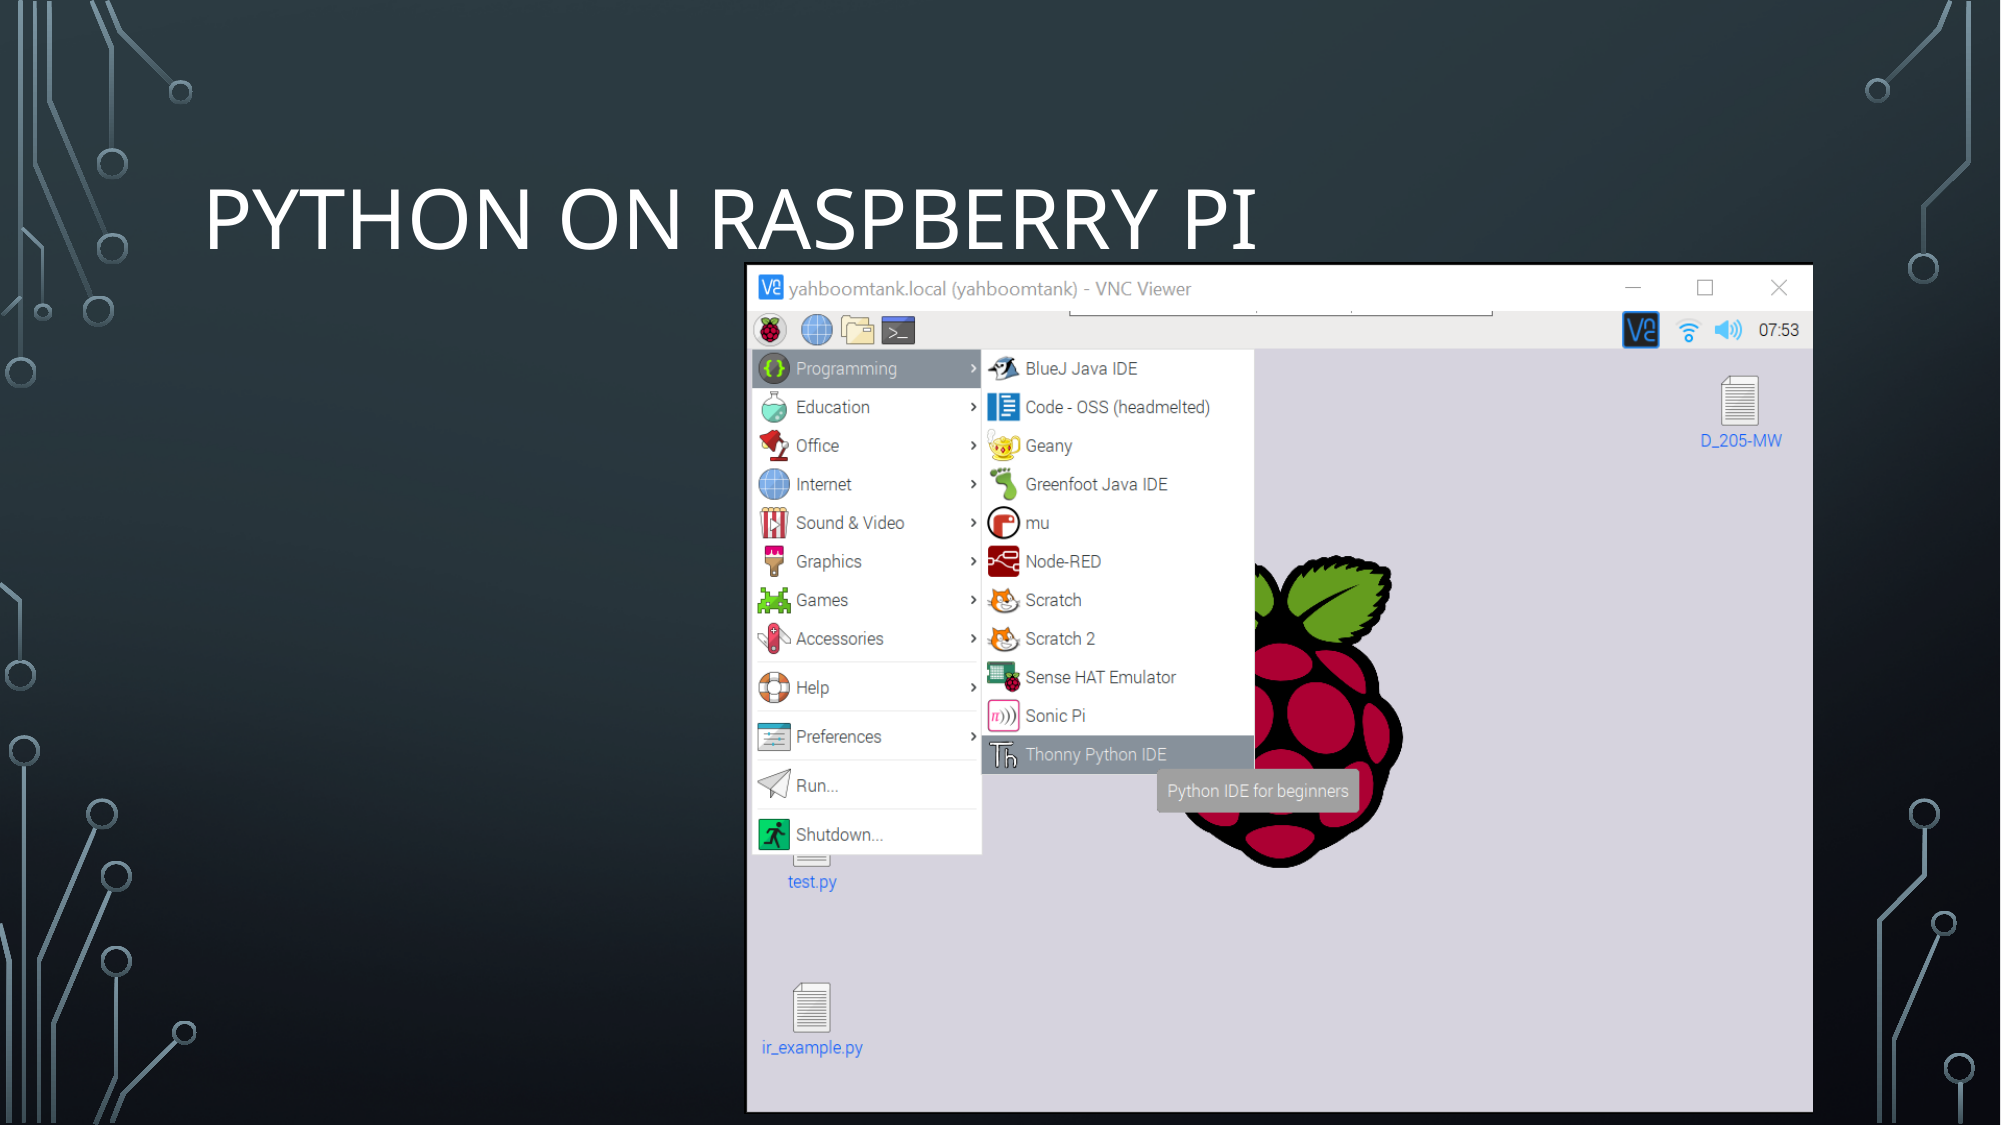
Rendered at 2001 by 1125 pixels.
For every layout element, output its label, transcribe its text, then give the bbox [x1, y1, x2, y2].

title Python ON Raspberry PI [187, 101, 1813, 344]
picture [744, 262, 1813, 1115]
